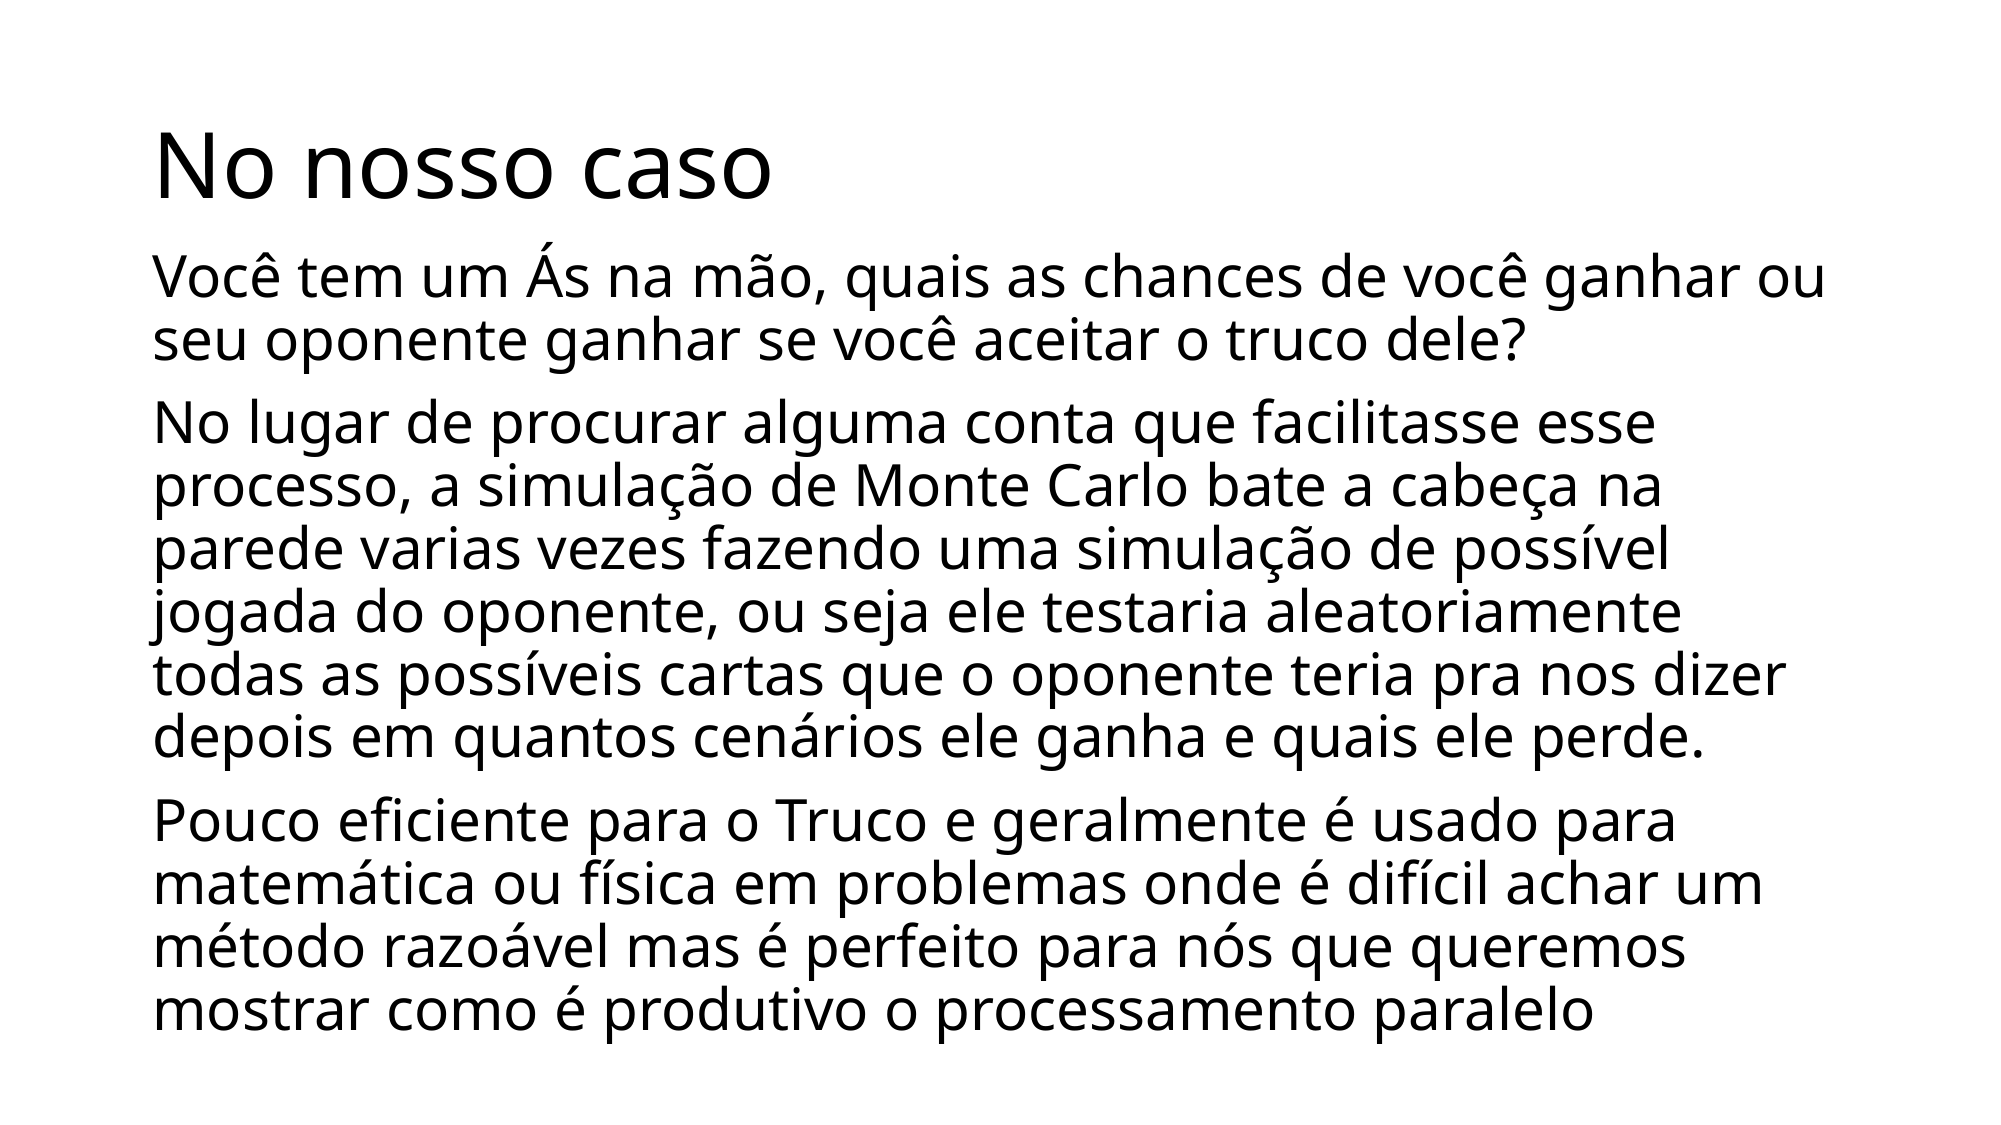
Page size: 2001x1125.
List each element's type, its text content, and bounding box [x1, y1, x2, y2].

list Você tem um Ás na mão, quais as chances de você ganhar ou seu oponente ganhar se você aceitar o truco dele? No lugar de procurar alguma conta que facilitasse esse processo, a simulação de Monte Carlo bate a cabeça na parede varias vezes fazendo uma simulação de possível jogada do oponente, ou seja ele testaria aleatoriamente todas as possíveis cartas que o oponente teria pra nos dizer depois em quantos cenários ele ganha e quais ele perde. Pouco eficiente para o Truco e geralmente é usado para matemática ou física em problemas onde é difícil achar um método razoável mas é perfeito para nós que queremos mostrar como é produtivo o processamento paralelo [137, 239, 1863, 1066]
title No nosso caso [137, 59, 1863, 239]
